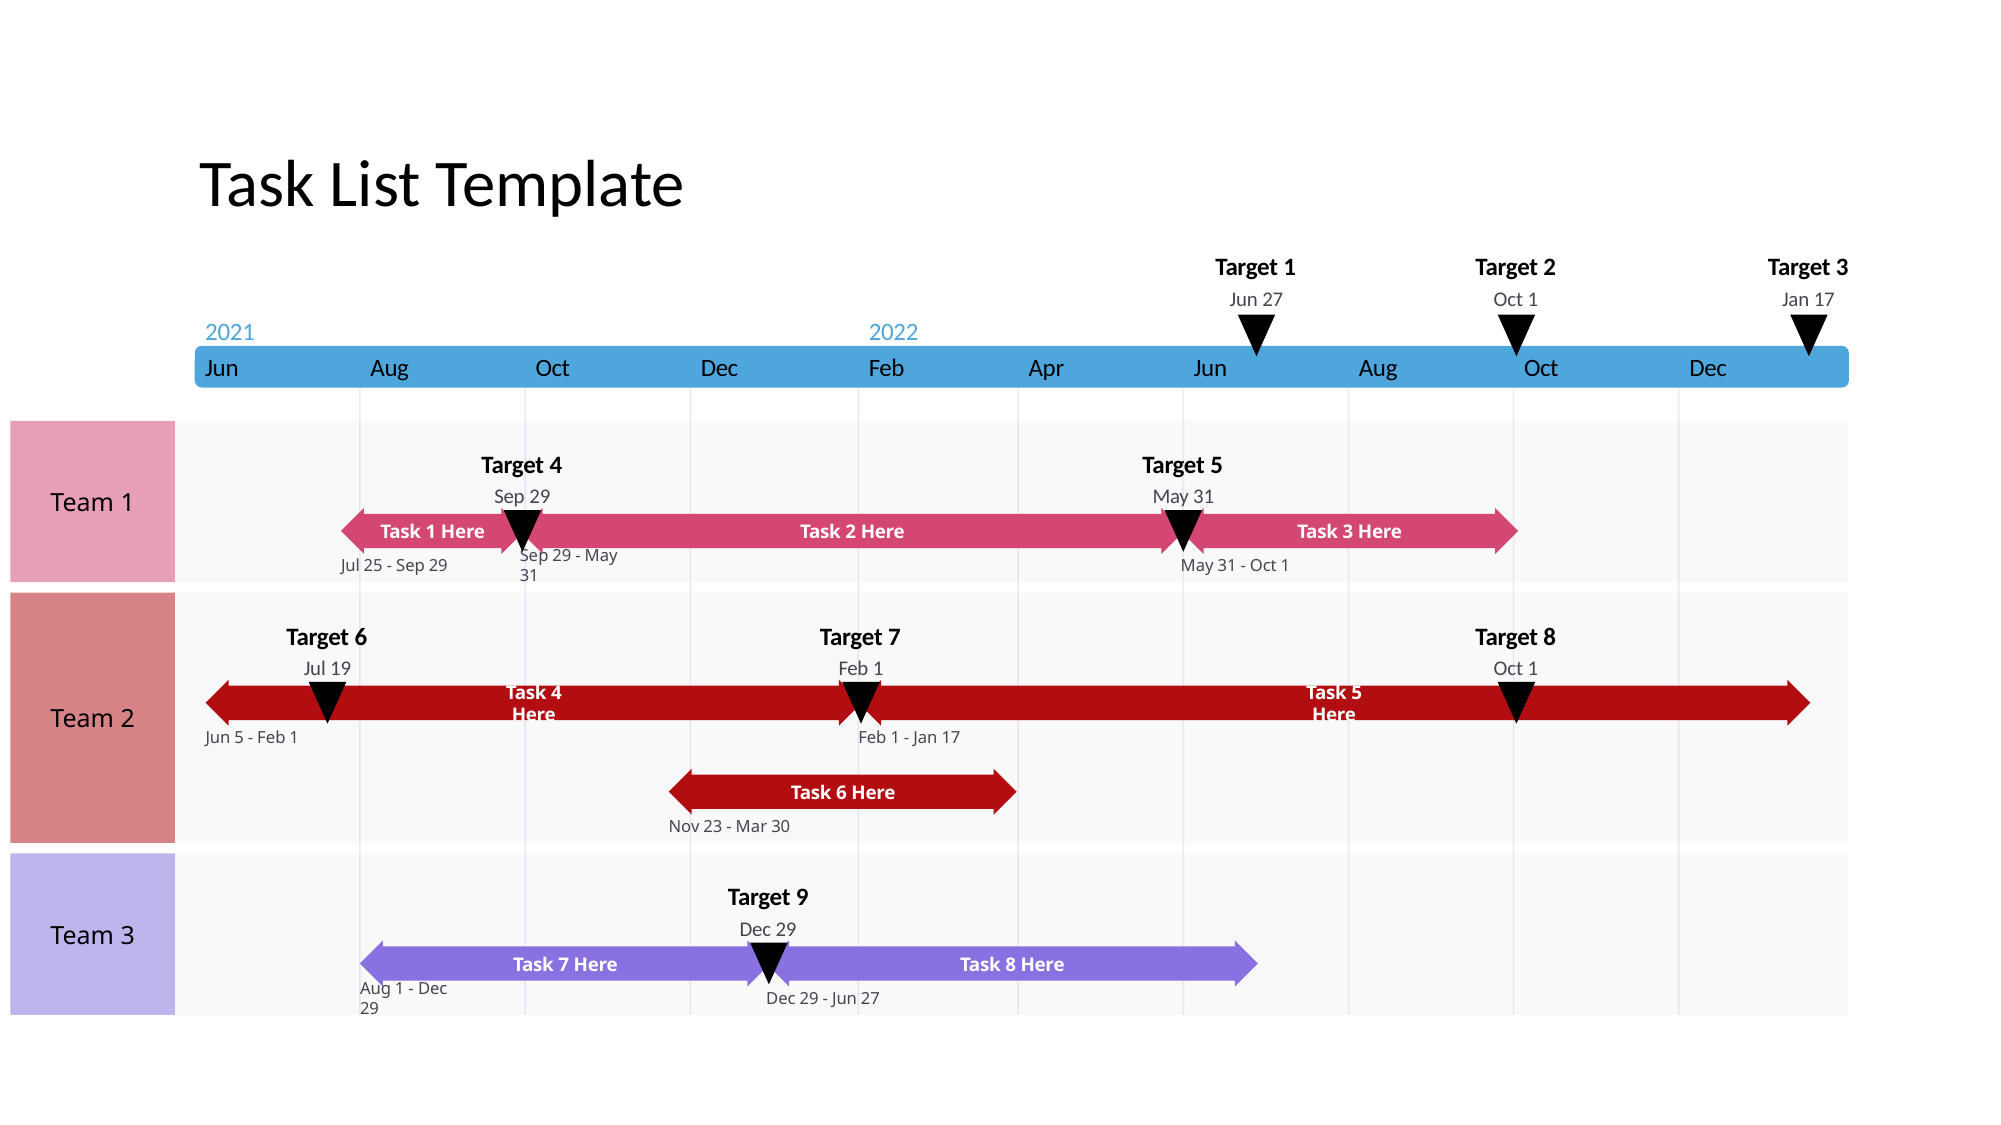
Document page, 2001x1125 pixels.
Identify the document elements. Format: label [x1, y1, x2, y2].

text_box [1228, 285, 1285, 311]
text_box [1766, 250, 1850, 281]
text_box [1492, 285, 1539, 311]
text_box [1781, 285, 1836, 311]
text_box [9, 313, 1850, 1018]
text_box [1214, 250, 1298, 281]
text_box [184, 132, 1017, 228]
text_box [1474, 250, 1558, 281]
